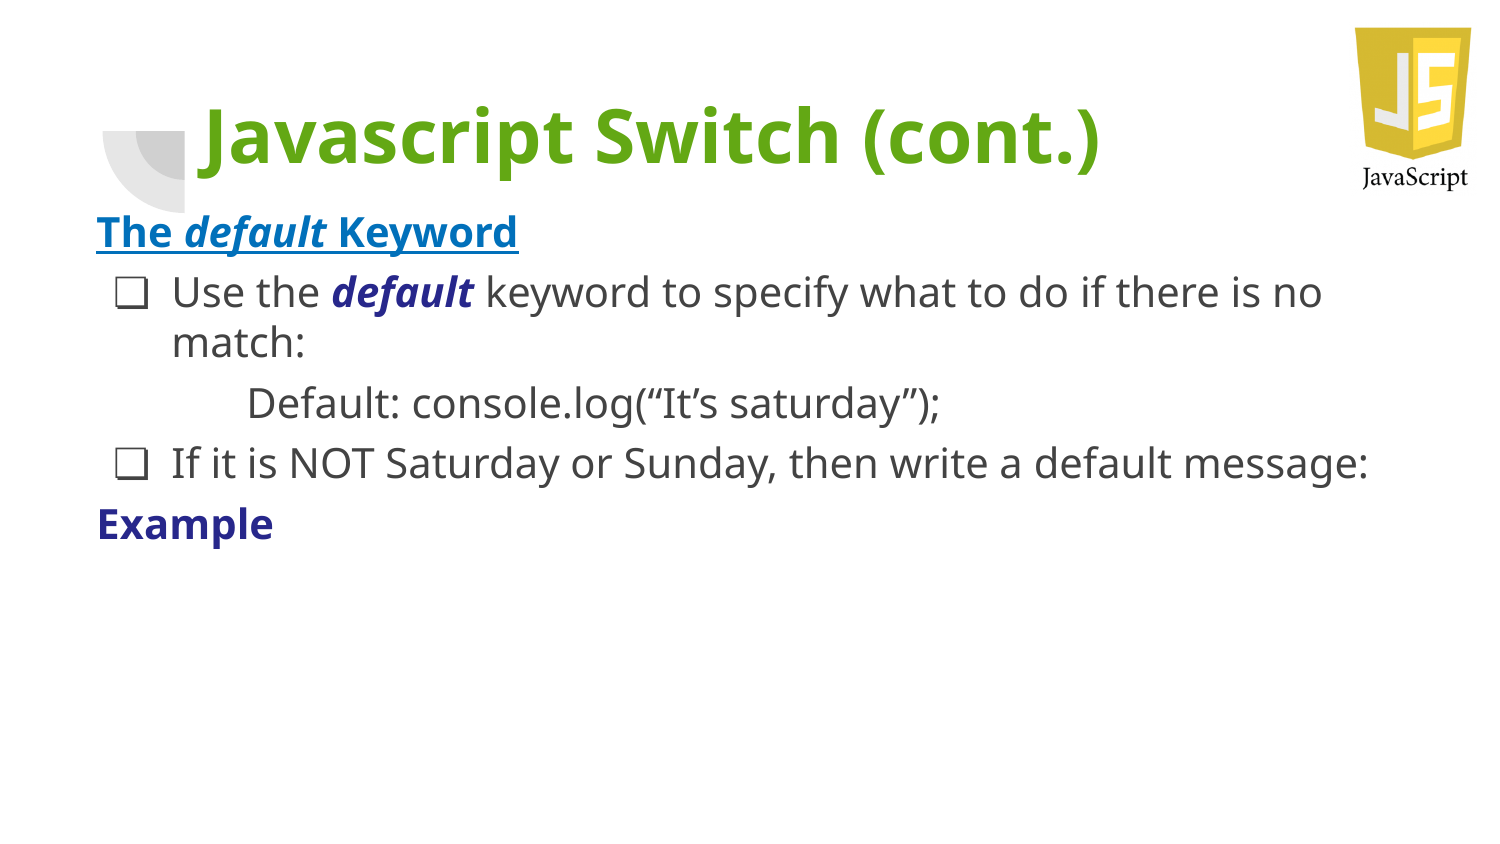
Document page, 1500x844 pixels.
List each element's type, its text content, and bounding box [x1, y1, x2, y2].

picture [1348, 22, 1477, 196]
title Javascript Switch (cont.) [188, 73, 1343, 183]
title The default Keyword Use the default keyword to specify what to do if there is no match: Default: console.log(“It’s saturday”); If it is NOT Saturday or Sunday, then write a default message: Example [81, 190, 1457, 827]
